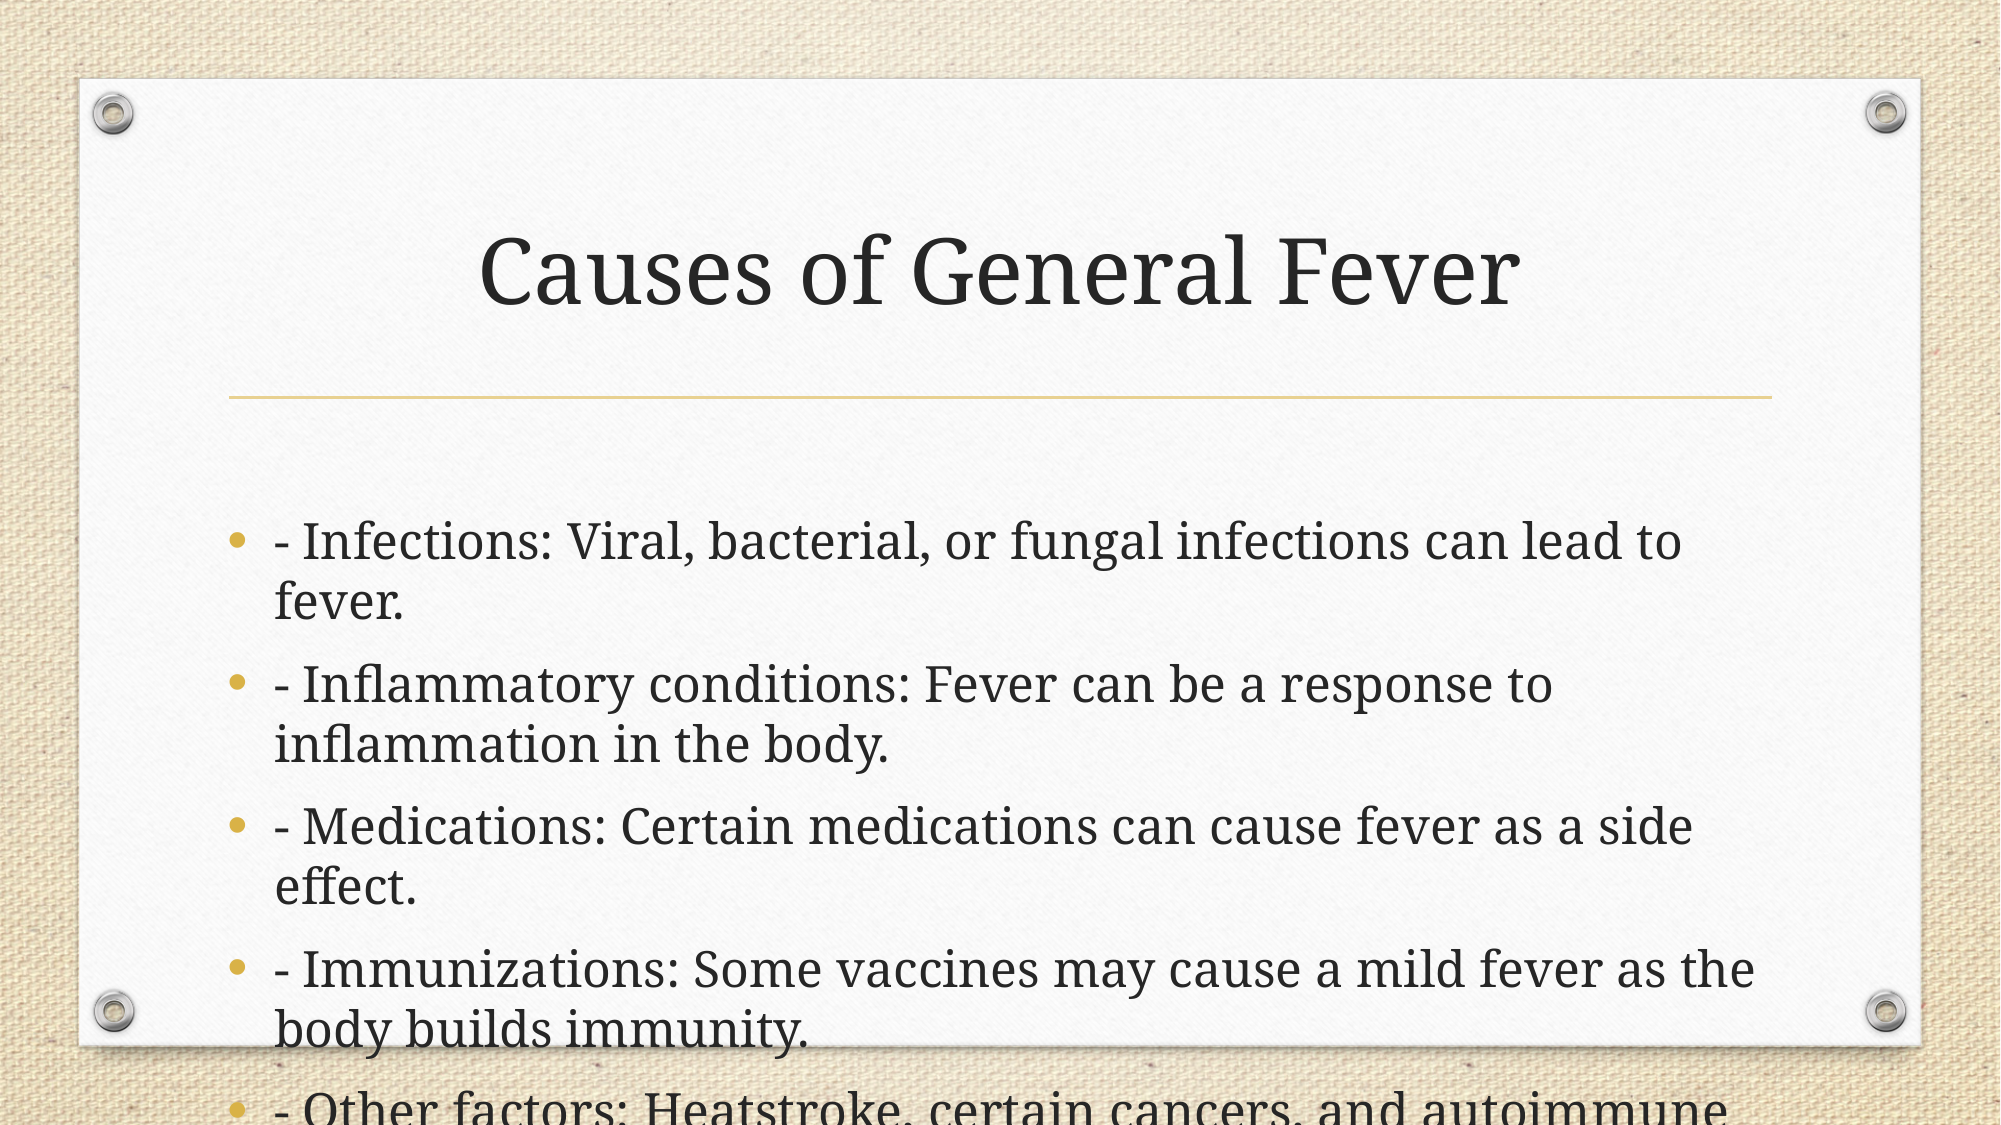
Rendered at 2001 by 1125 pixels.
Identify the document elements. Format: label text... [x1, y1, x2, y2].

list - Infections: Viral, bacterial, or fungal infections can lead to fever. - Inflammatory conditions: Fever can be a response to inflammation in the body. - Medications: Certain medications can cause fever as a side effect. - Immunizations: Some vaccines may cause a mild fever as the body builds immunity. - Other factors: Heatstroke, certain cancers, and autoimmune diseases can also cause fever. [212, 419, 1788, 964]
picture [0, 0, 2001, 1125]
title Causes of General Fever [212, 161, 1788, 375]
